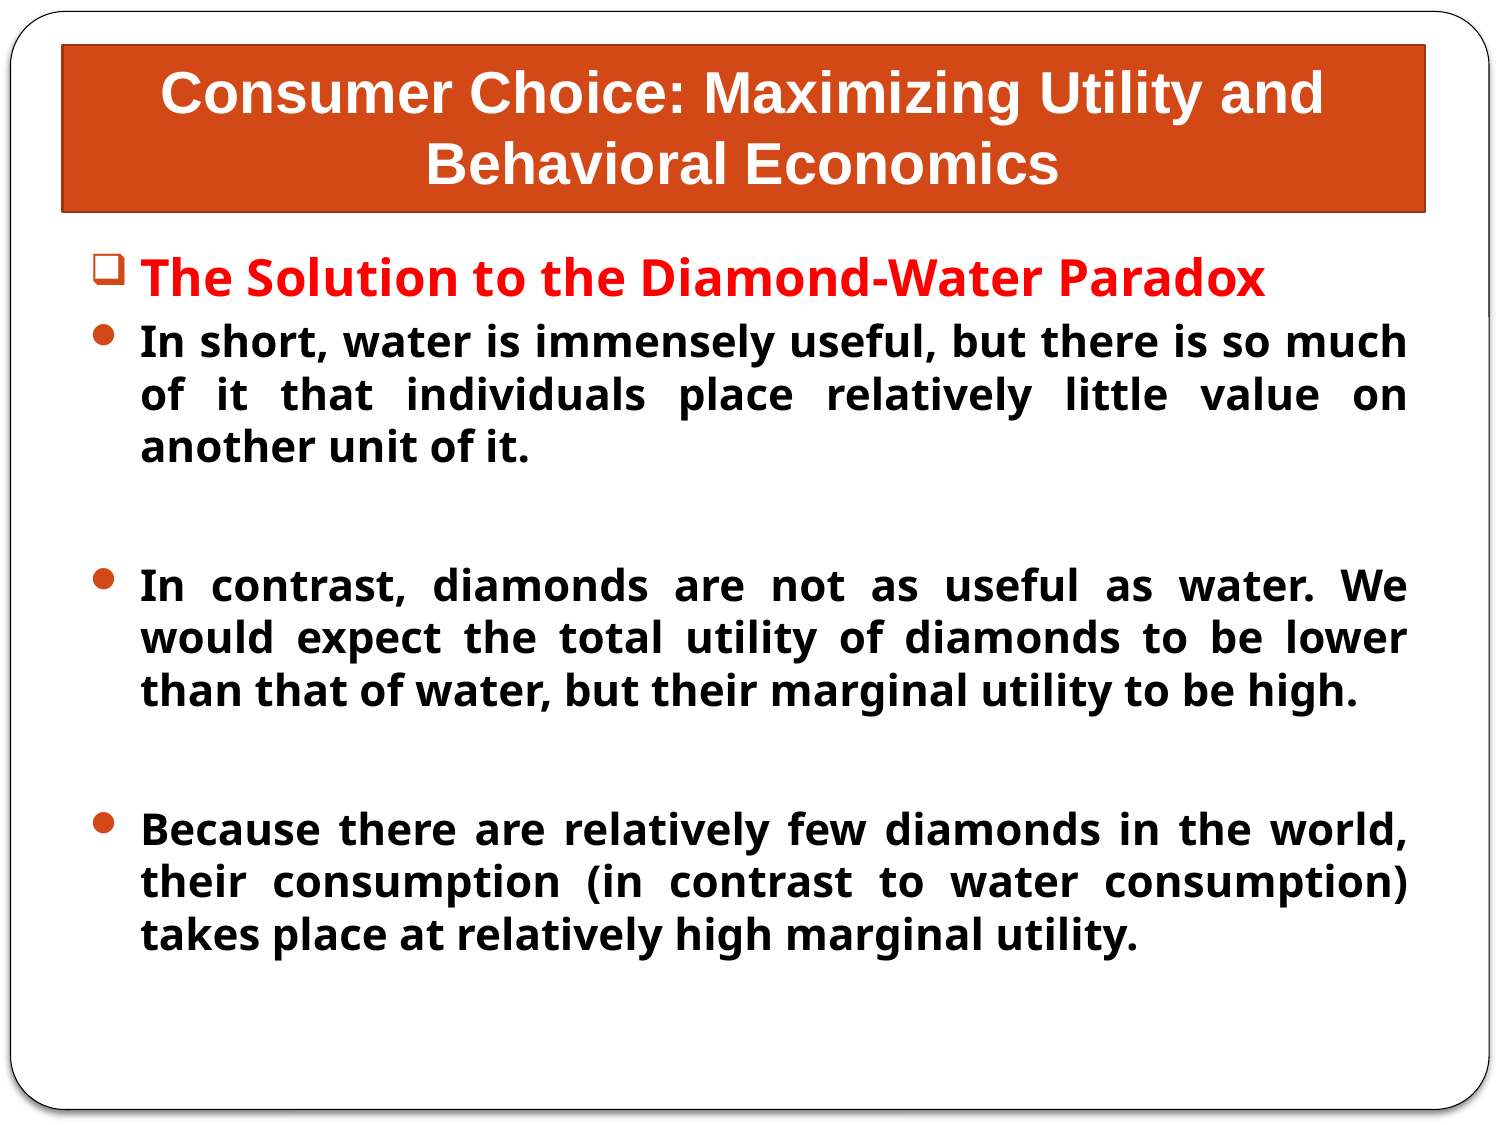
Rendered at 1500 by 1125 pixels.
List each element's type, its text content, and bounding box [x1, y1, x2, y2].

list The Solution to the Diamond-Water Paradox In short, water is immensely useful, but there is so much of it that individuals place relatively little value on another unit of it. In contrast, diamonds are not as useful as water. We would expect the total utility of diamonds to be lower than that of water, but their marginal utility to be high. Because there are relatively few diamonds in the world, their consumption (in contrast to water consumption) takes place at relatively high marginal utility. [75, 237, 1425, 1038]
title Consumer Choice: Maximizing Utility and Behavioral Economics [61, 44, 1426, 213]
